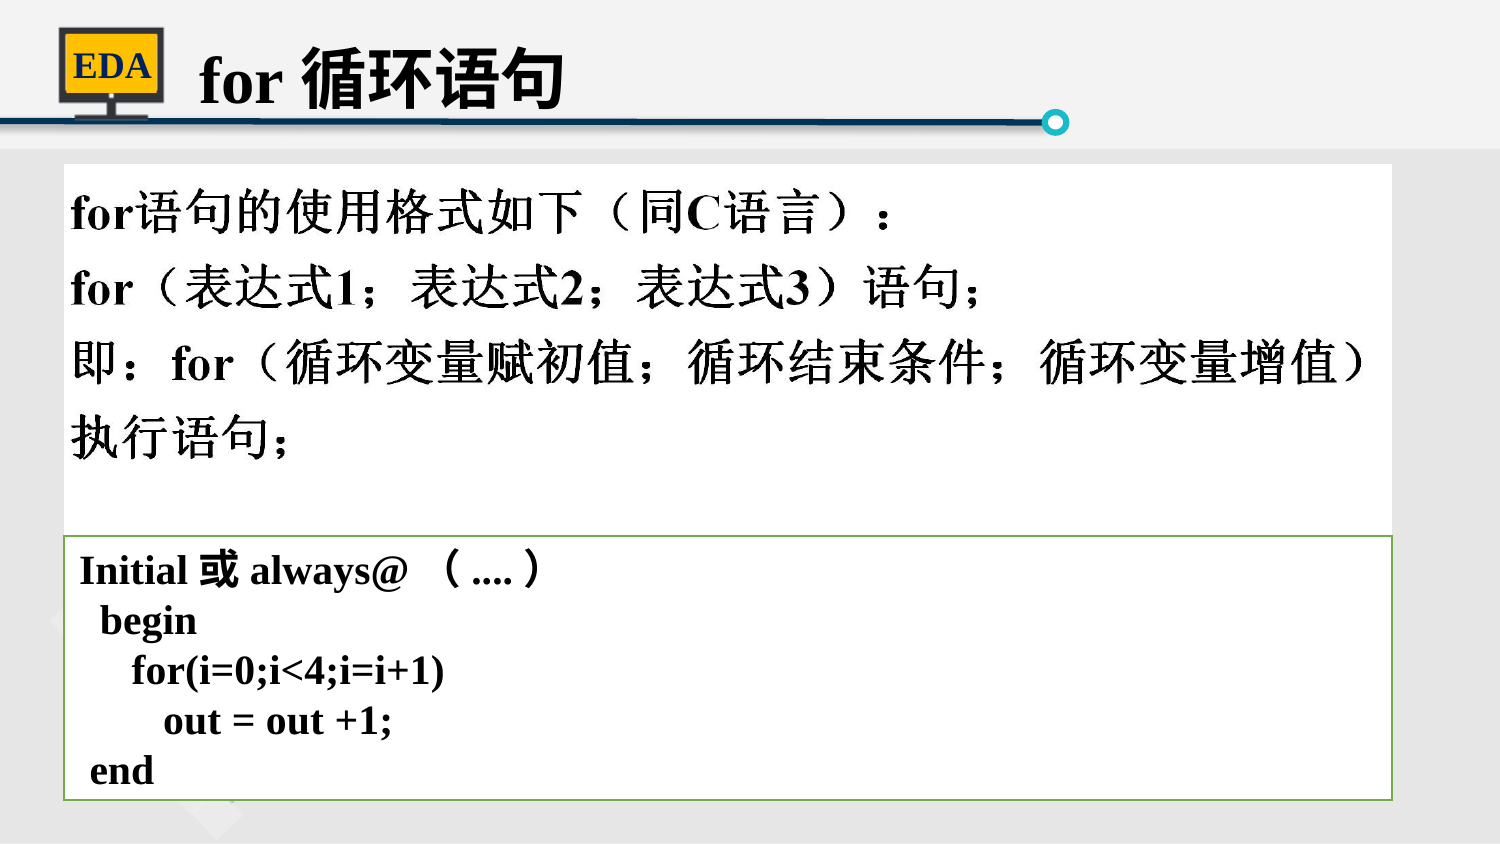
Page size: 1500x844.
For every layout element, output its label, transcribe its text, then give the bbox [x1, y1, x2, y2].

text_box Initial或always@（....） begin for(i=0;i<4;i=i+1) out = out +1; end [63, 535, 1393, 801]
text_box for循环语句 [184, 29, 583, 125]
picture [64, 164, 1392, 555]
